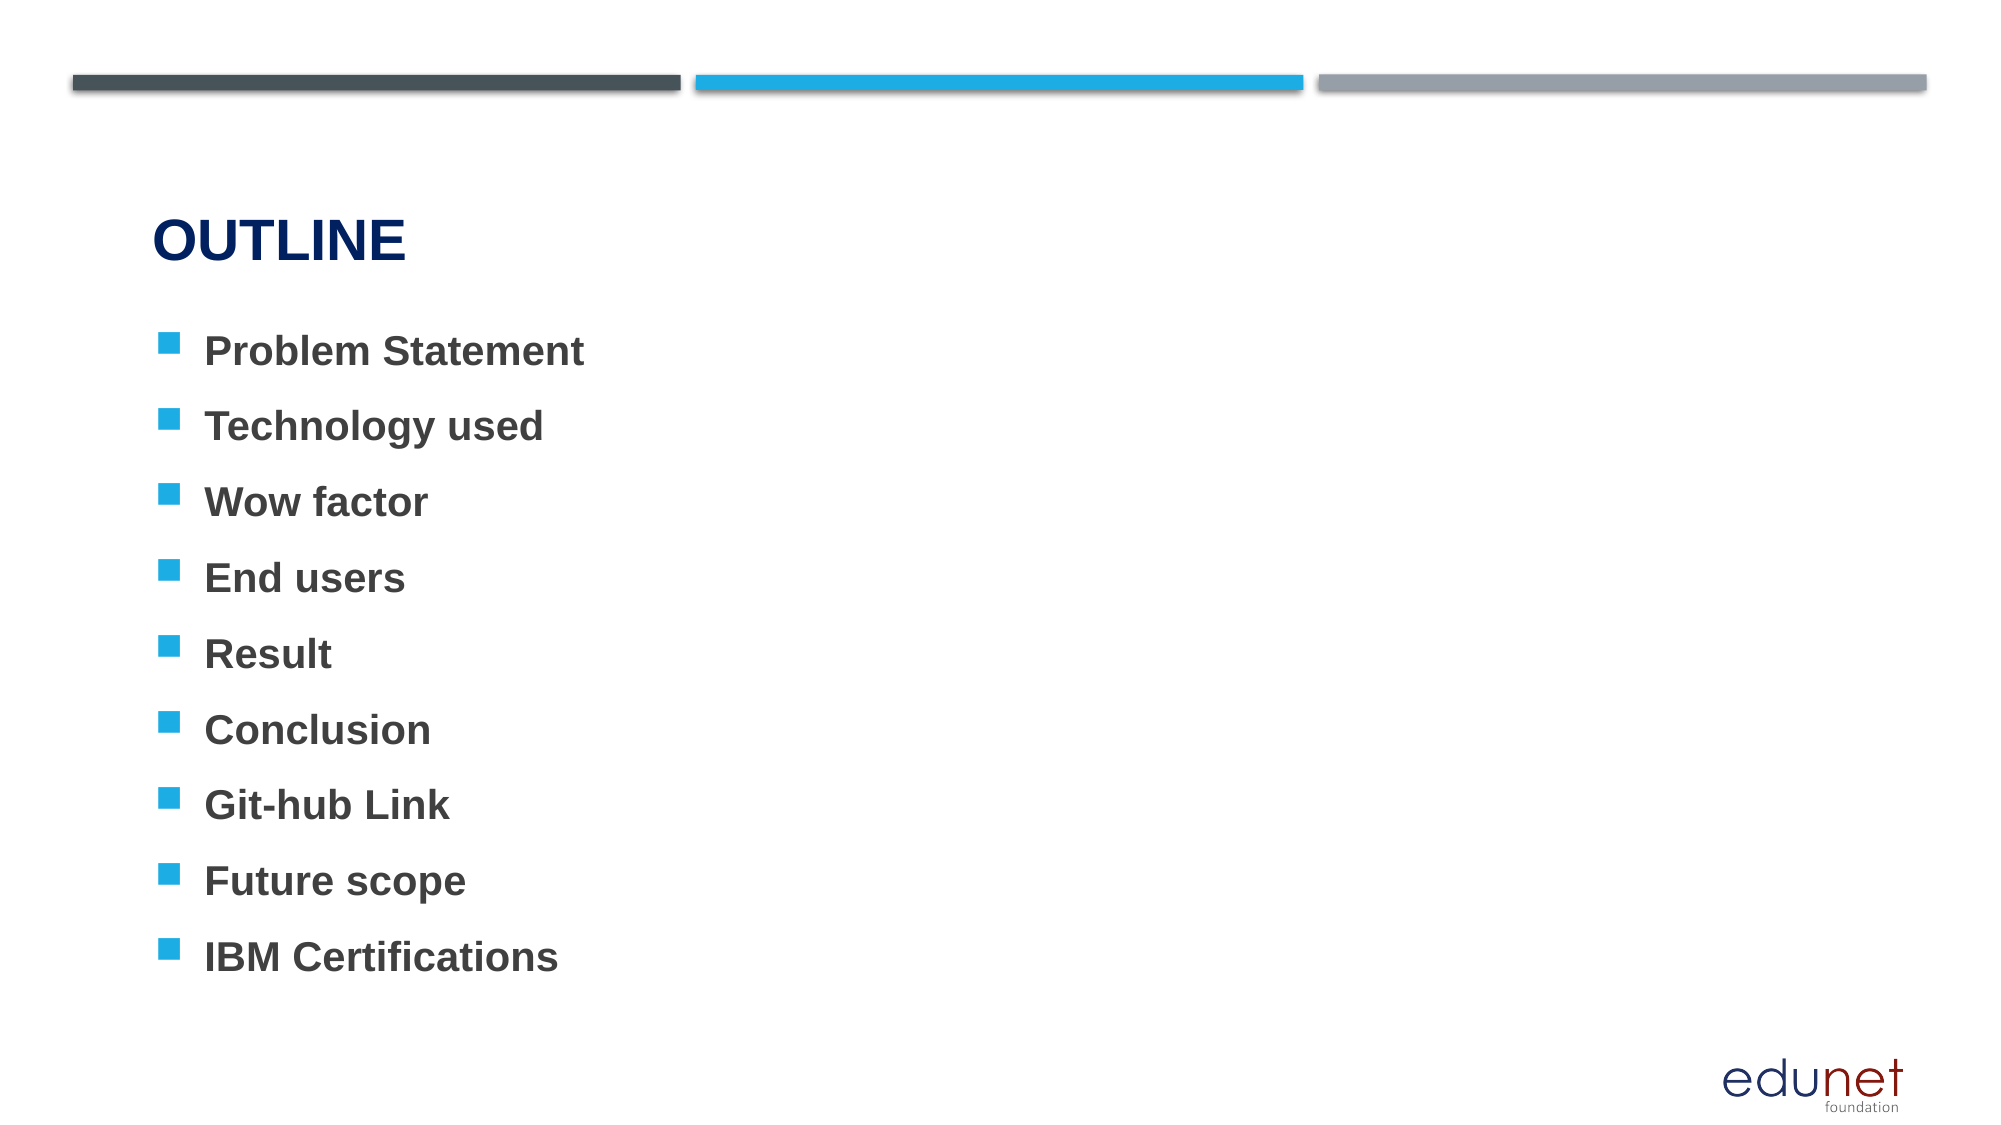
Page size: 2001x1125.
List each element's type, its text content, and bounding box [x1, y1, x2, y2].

picture [1719, 1095, 1905, 1116]
list Problem Statement Technology used Wow factor End users Result Conclusion Git-hub Link Future scope IBM Certifications [139, 235, 1947, 1095]
title OUTLINE [137, 62, 1863, 280]
